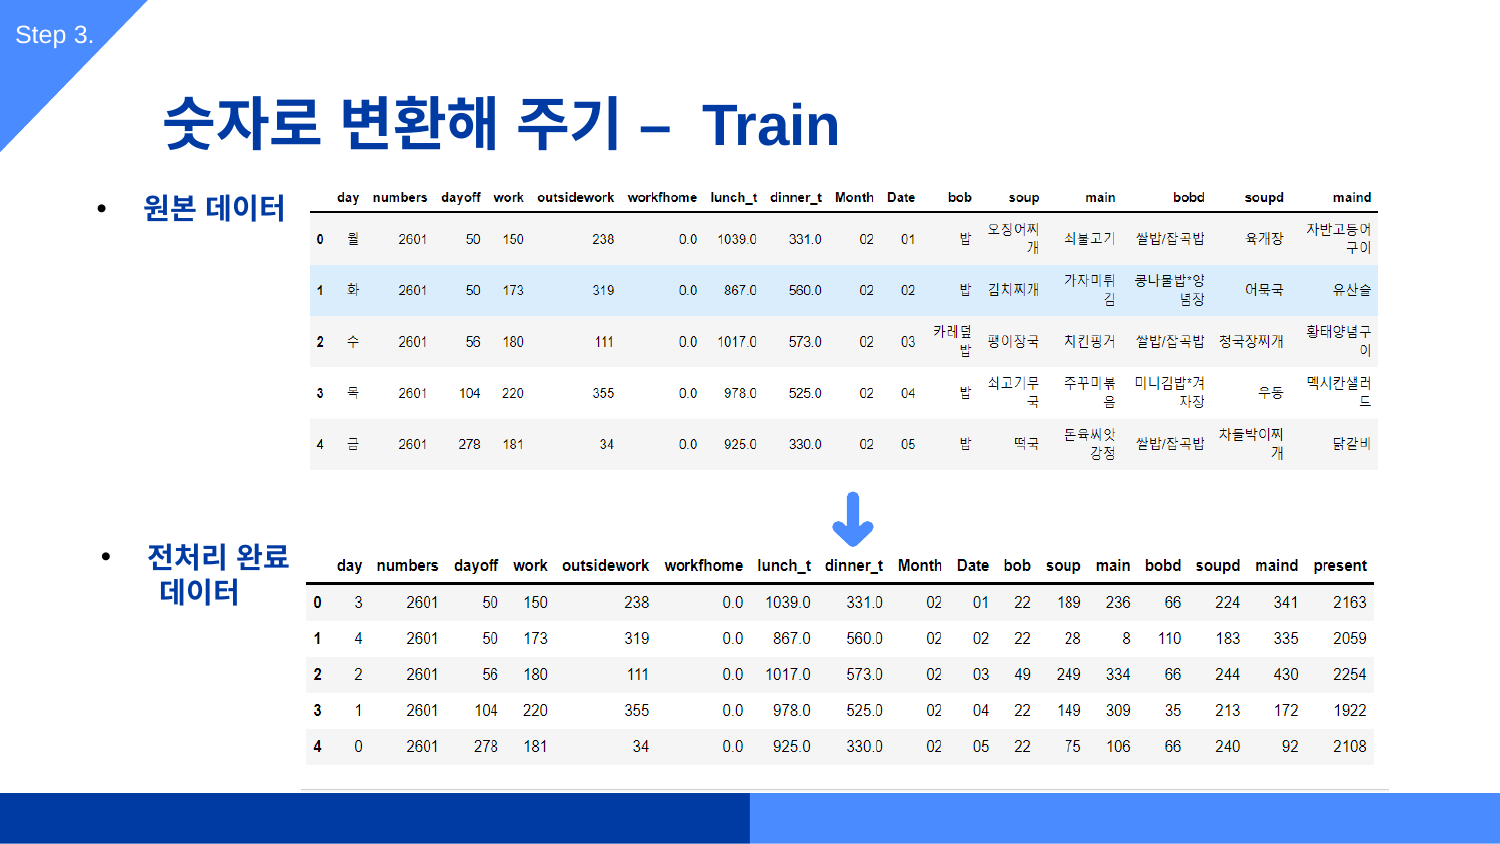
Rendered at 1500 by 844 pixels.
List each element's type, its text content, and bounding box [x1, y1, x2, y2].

picture [300, 169, 1390, 474]
text_box 원본 데이터 [43, 183, 295, 234]
text_box [832, 492, 873, 529]
text_box 전처리 완료 데이터 [43, 531, 298, 617]
title 숫자로 변환해 주기 – Train [147, 72, 1052, 181]
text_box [0, 0, 151, 153]
picture [300, 530, 1390, 793]
